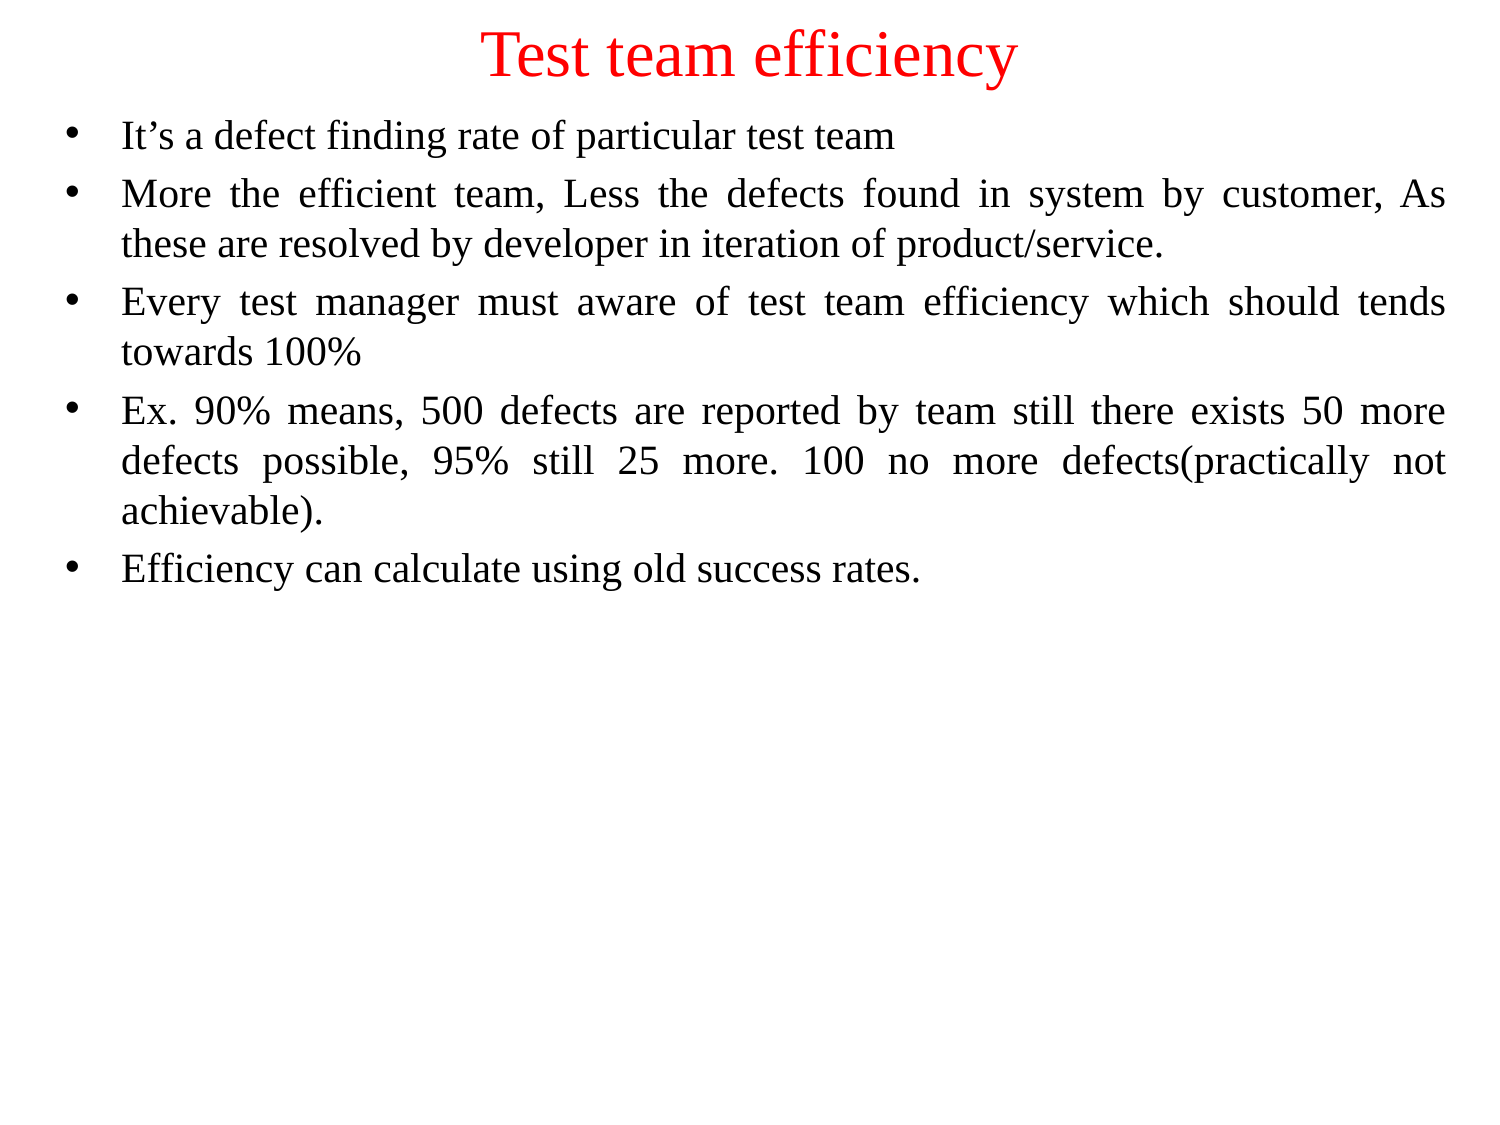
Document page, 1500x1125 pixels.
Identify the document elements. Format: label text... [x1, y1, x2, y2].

list It’s a defect finding rate of particular test team More the efficient team, Less the defects found in system by customer, As these are resolved by developer in iteration of product/service. Every test manager must aware of test team efficiency which should tends towards 100% Ex. 90% means, 500 defects are reported by team still there exists 50 more defects possible, 95% still 25 more. 100 no more defects(practically not achievable). Efficiency can calculate using old success rates. [50, 99, 1463, 1088]
title Test team efficiency [75, 0, 1425, 99]
